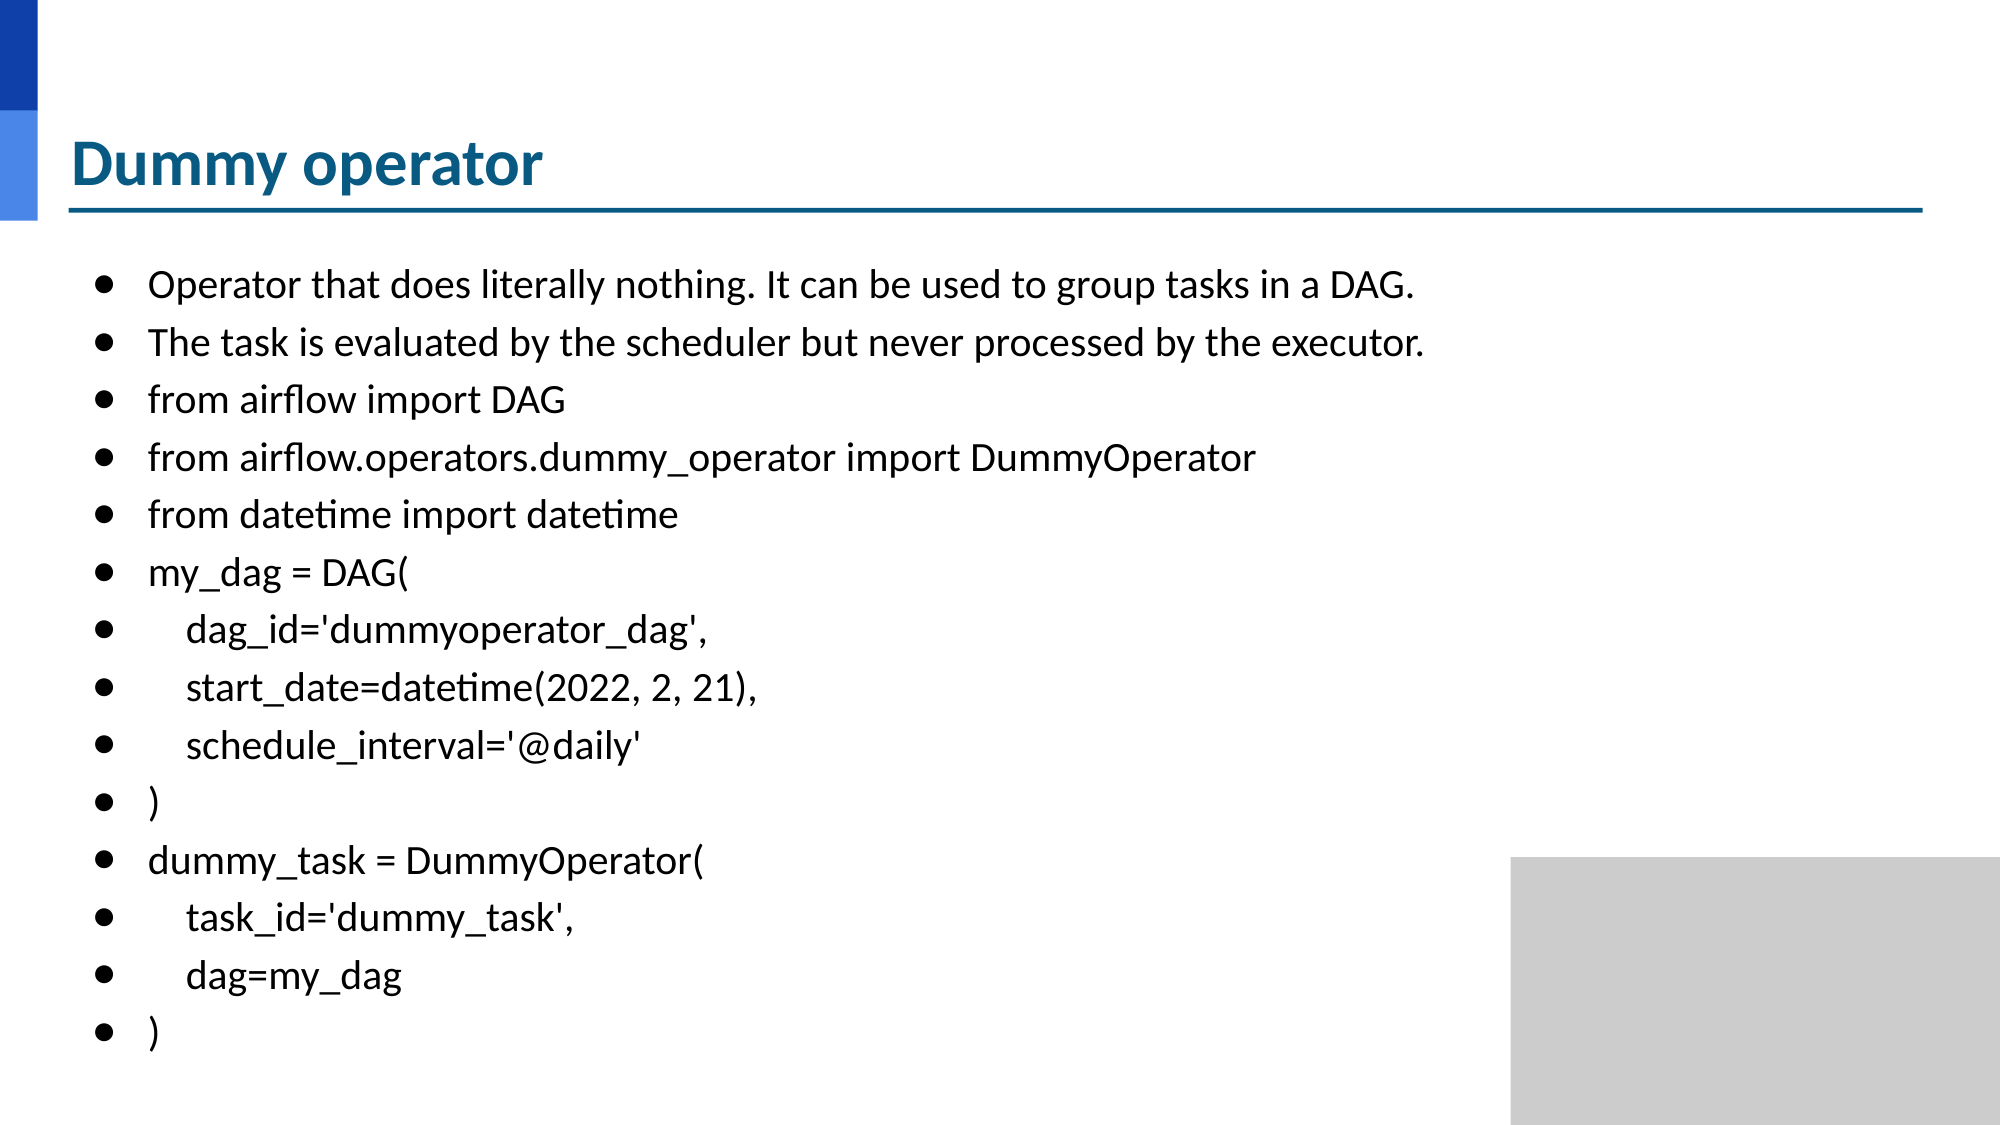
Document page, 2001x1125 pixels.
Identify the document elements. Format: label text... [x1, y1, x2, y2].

title Dummy operator [68, 115, 1898, 198]
picture [0, 2, 2000, 1125]
list Operator that does literally nothing. It can be used to group tasks in a DAG. The task is evaluated by the scheduler but never processed by the executor. from airflow import DAG from airflow.operators.dummy_operator import DummyOperator from datetime import datetime my_dag = DAG( dag_id='dummyoperator_dag', start_date=datetime(2022, 2, 21), schedule_interval='@daily' ) dummy_task = DummyOperator( task_id='dummy_task', dag=my_dag ) [58, 234, 1923, 762]
